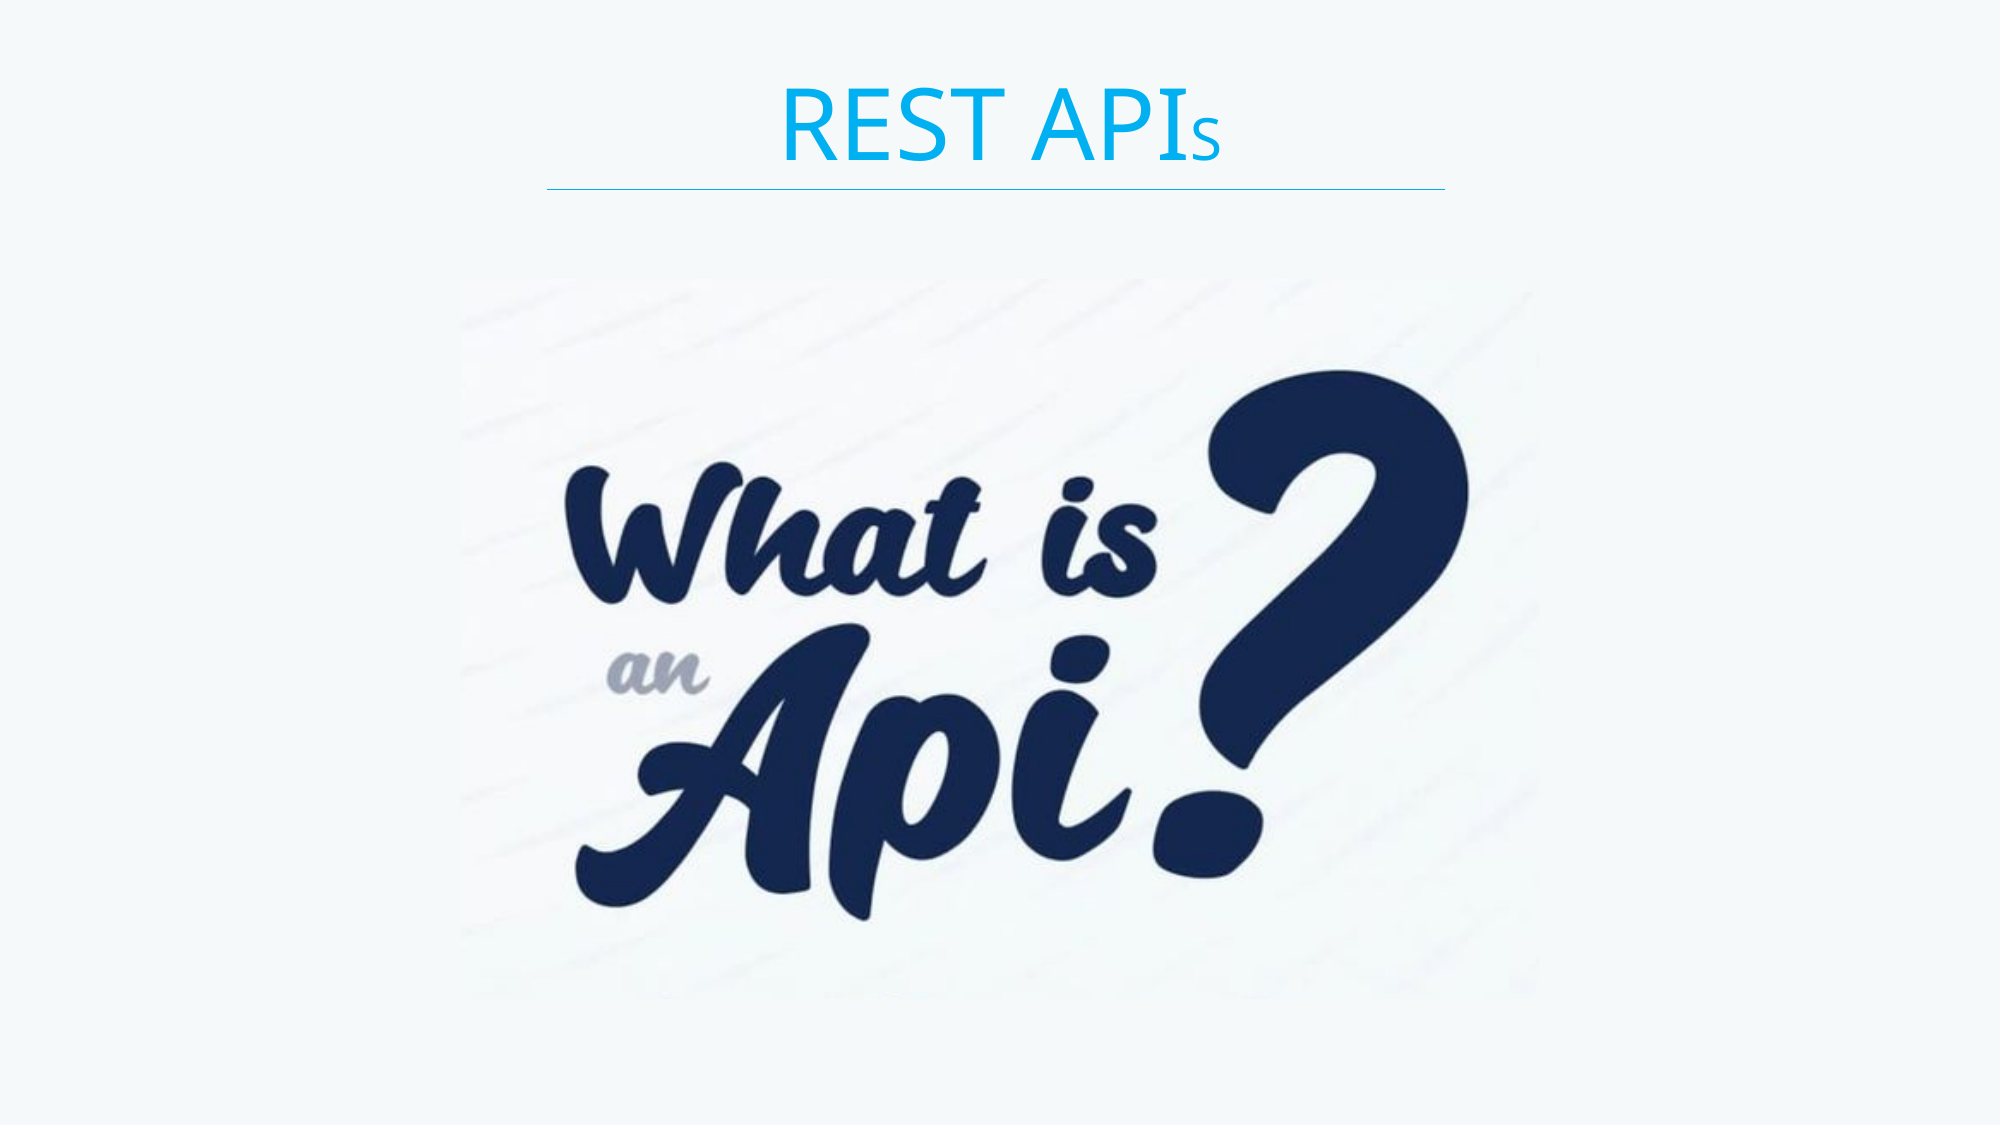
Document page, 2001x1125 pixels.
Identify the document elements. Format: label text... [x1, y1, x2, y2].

picture [460, 279, 1540, 999]
title REST APIS [0, 35, 2000, 190]
